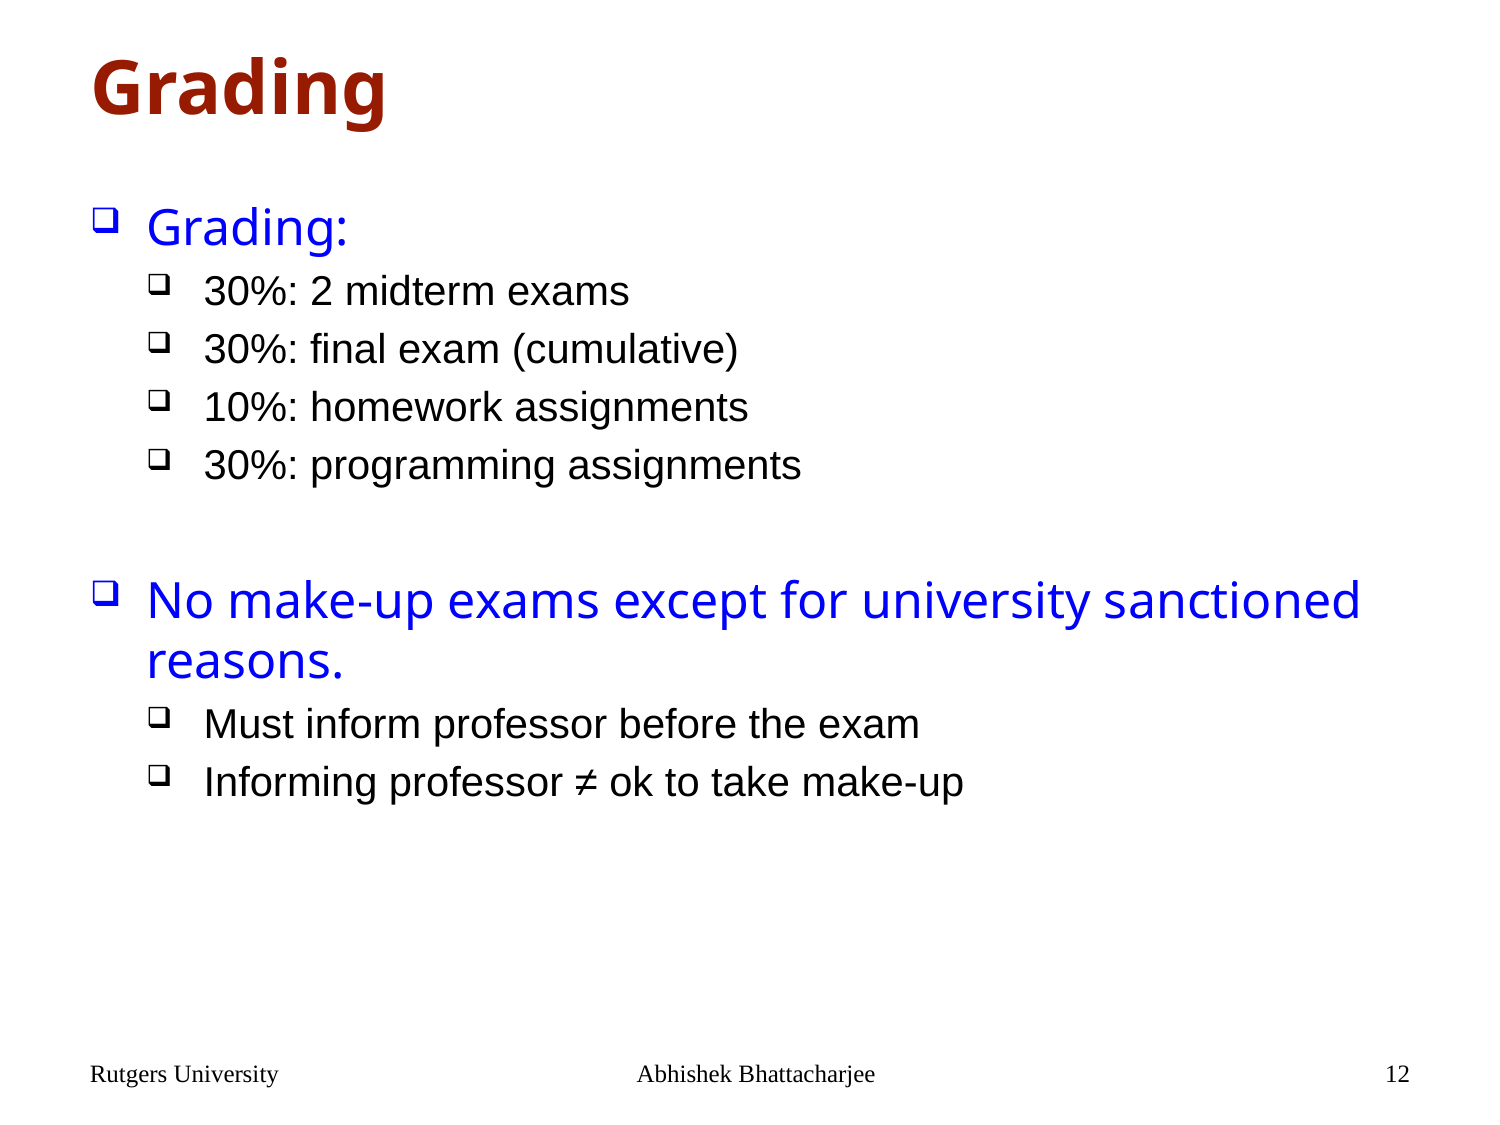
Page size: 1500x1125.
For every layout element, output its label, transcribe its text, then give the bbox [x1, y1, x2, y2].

title Grading [74, 19, 1426, 138]
list Grading: 30%: 2 midterm exams 30%: final exam (cumulative) 10%: homework assignments 30%: programming assignments No make-up exams except for university sanctioned reasons. Must inform professor before the exam Informing professor ≠ ok to take make-up [74, 187, 1426, 1006]
